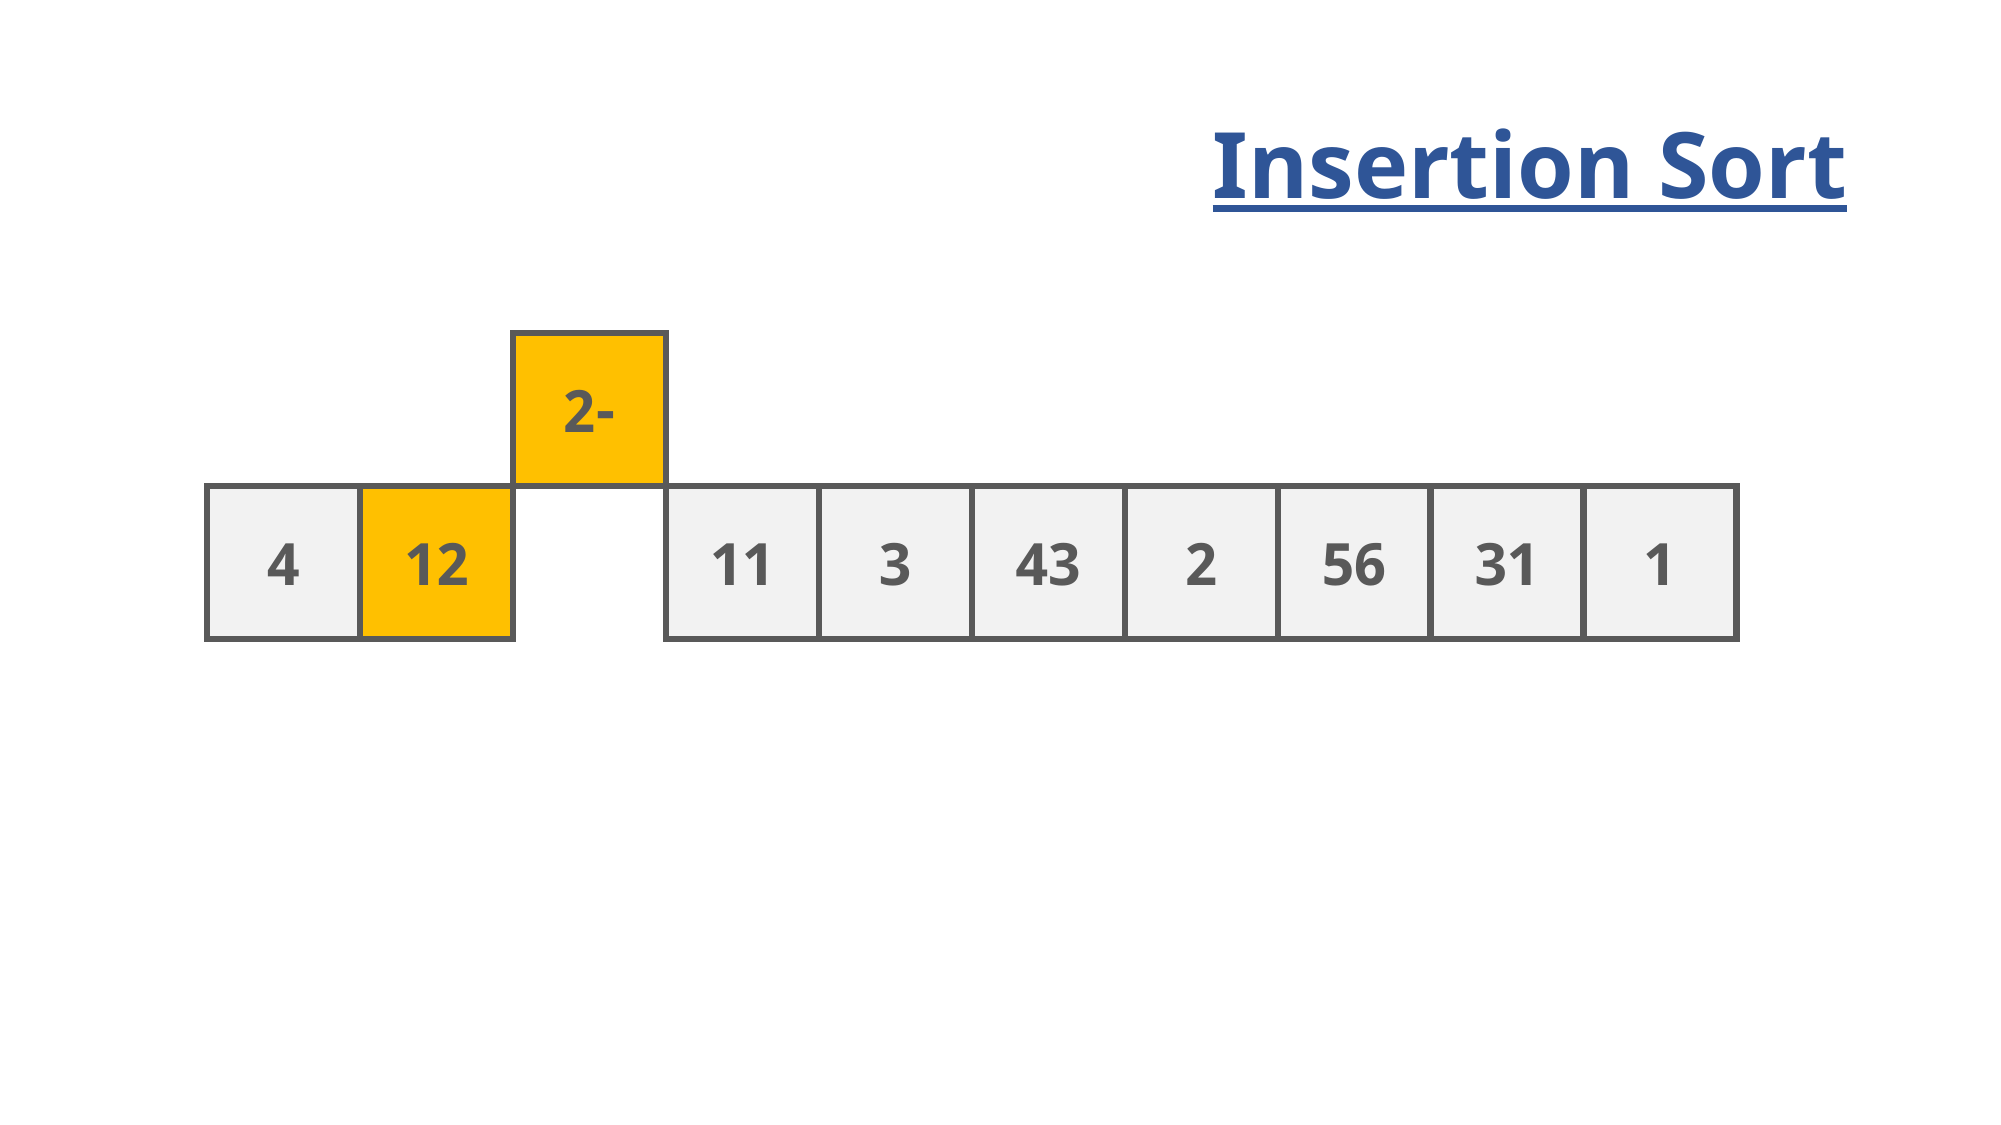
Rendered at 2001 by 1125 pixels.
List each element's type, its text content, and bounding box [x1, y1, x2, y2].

text_box 2 [1124, 485, 1277, 640]
text_box 12 [361, 485, 514, 640]
text_box 56 [1277, 485, 1430, 640]
title Insertion Sort [137, 59, 1863, 278]
text_box 11 [665, 485, 818, 640]
text_box 31 [1430, 485, 1583, 640]
text_box 4 [206, 485, 361, 640]
text_box 1 [1583, 485, 1737, 640]
text_box -2 [512, 332, 667, 487]
text_box 43 [971, 485, 1124, 640]
text_box 3 [818, 485, 971, 640]
